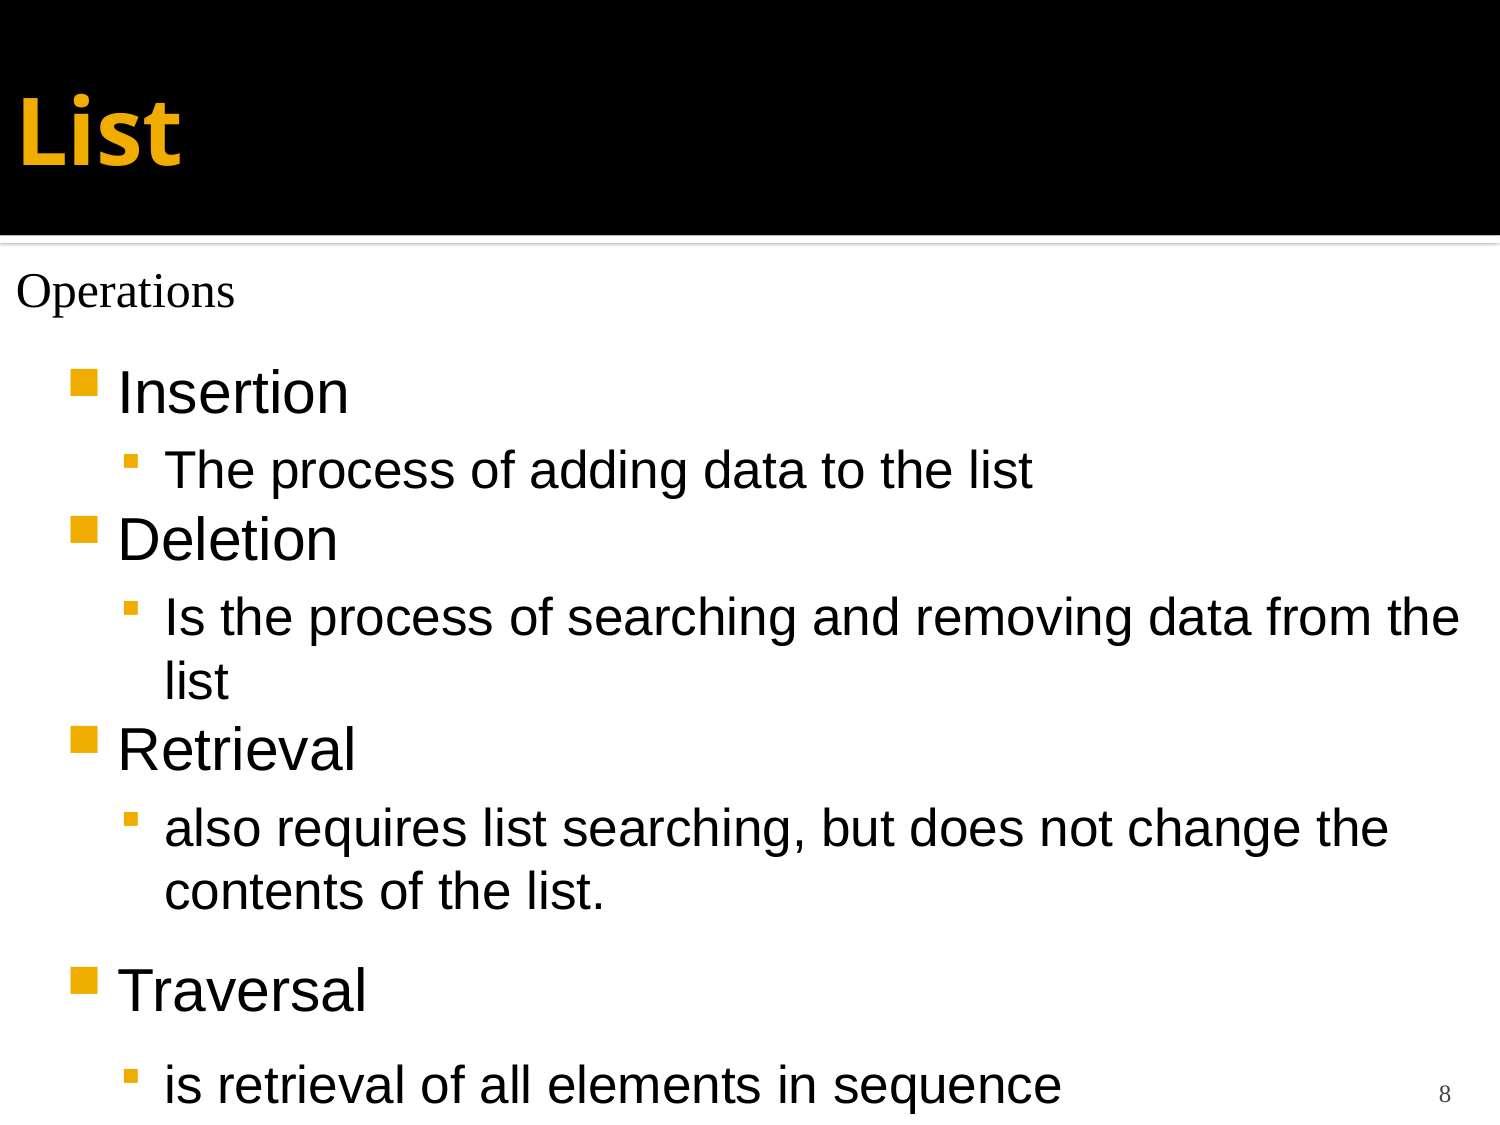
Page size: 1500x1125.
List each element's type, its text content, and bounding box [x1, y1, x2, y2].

slide_number 8 [1345, 1062, 1467, 1108]
title List [0, 25, 1425, 231]
text_box Operations [1, 249, 251, 325]
list Insertion The process of adding data to the list Deletion Is the process of searching and removing data from the list Retrieval also requires list searching, but does not change the contents of the list. Traversal is retrieval of all elements in sequence [37, 337, 1500, 1125]
